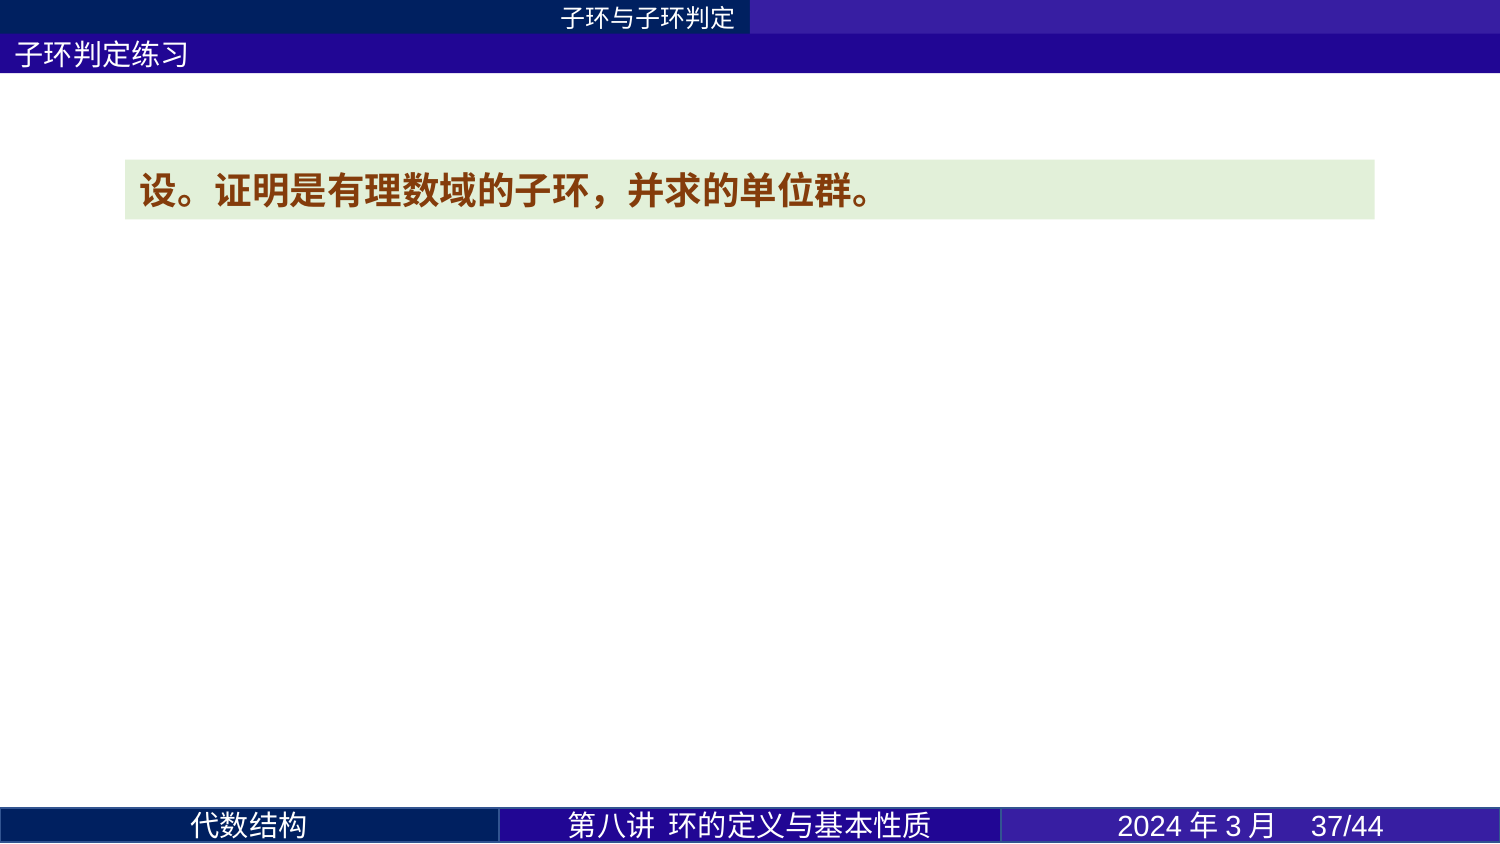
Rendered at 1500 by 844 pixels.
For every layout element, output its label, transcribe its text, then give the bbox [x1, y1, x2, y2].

text_box 第八讲 环的定义与基本性质 [498, 807, 1000, 843]
text_box 代数结构 [0, 807, 498, 843]
text_box 2024年3月 37/44 [1000, 807, 1500, 843]
text_box 子环判定练习 [0, 33, 1500, 74]
text_box [749, 0, 1500, 33]
text_box 子环与子环判定 [0, 0, 749, 33]
